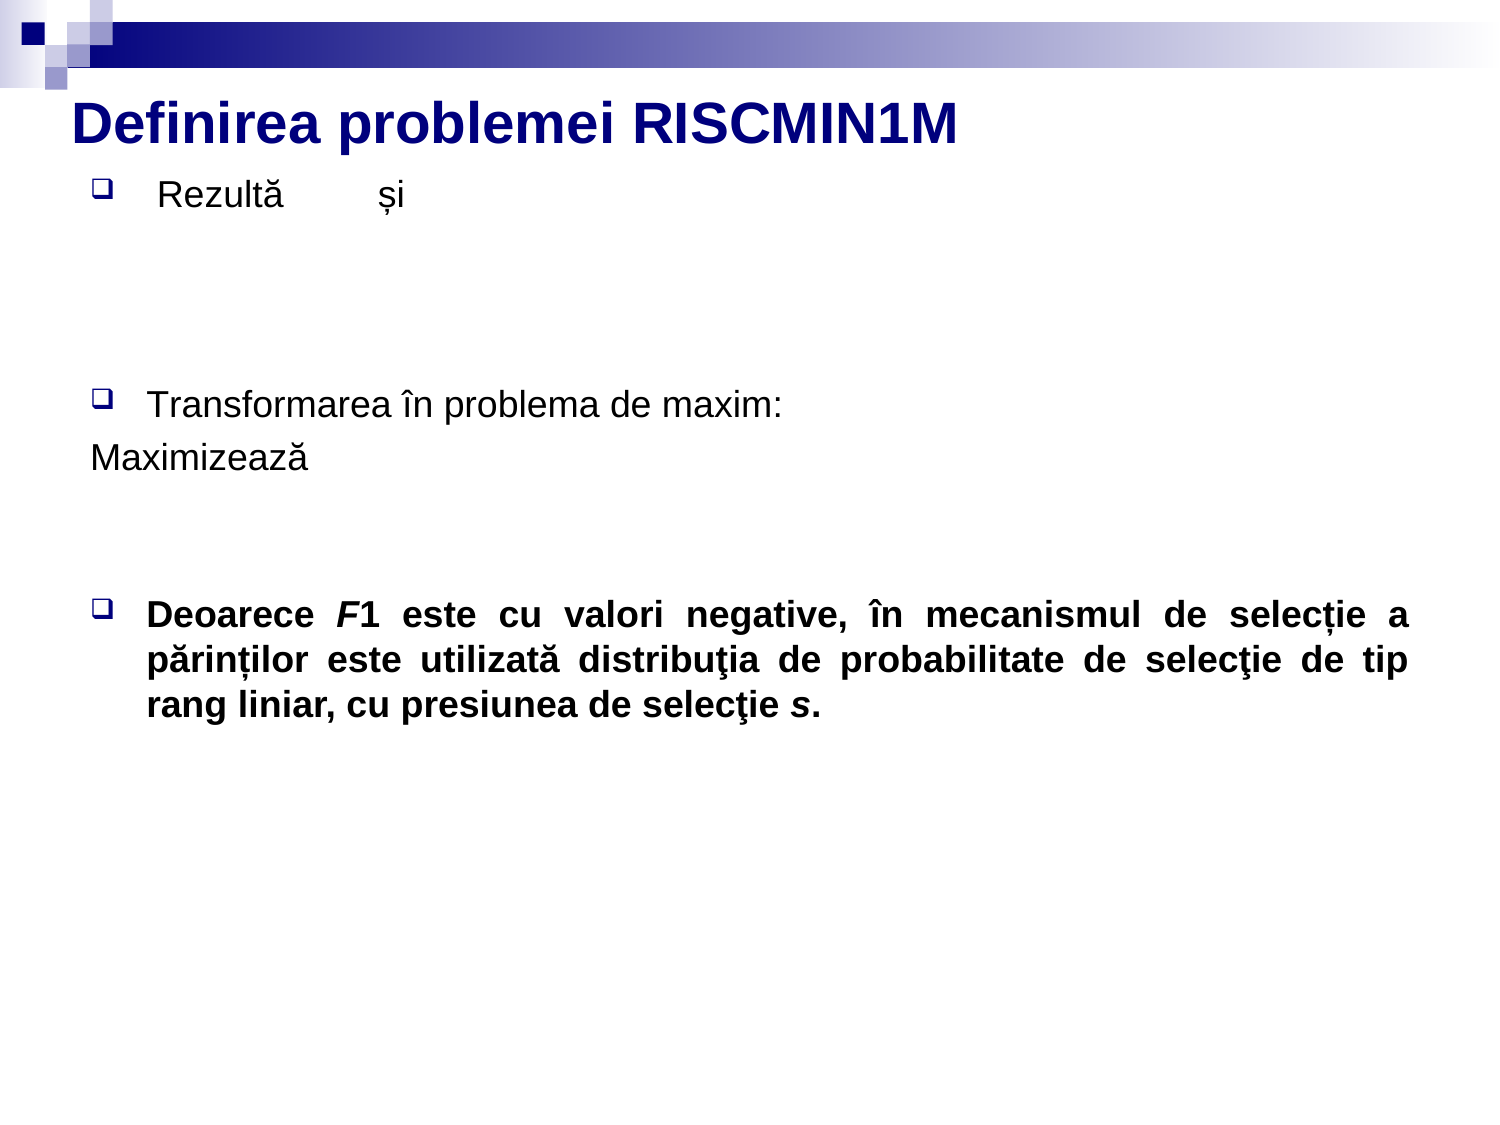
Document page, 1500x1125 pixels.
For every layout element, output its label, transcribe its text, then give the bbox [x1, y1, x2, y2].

title Definirea problemei RISCMIN1M [56, 50, 1444, 191]
